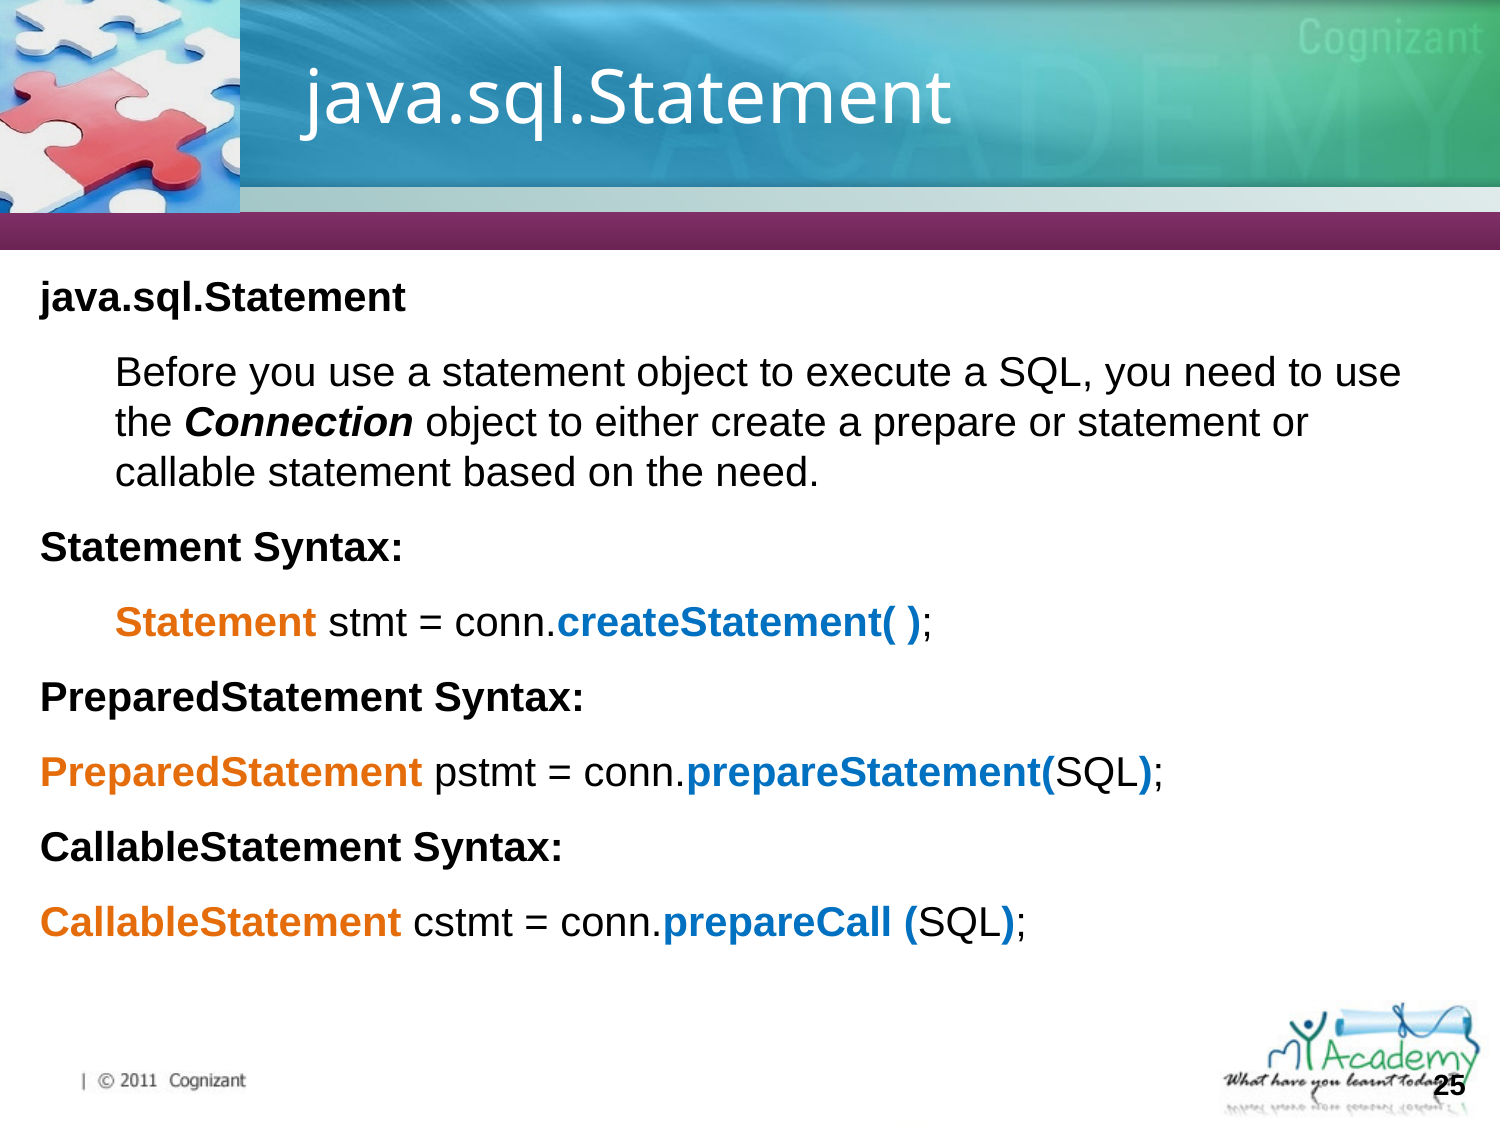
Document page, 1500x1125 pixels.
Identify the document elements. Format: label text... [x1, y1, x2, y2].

picture [0, 250, 1500, 1125]
picture [0, 0, 240, 213]
text_box java.sql.Statement Before you use a statement object to execute a SQL, you need to use the Connection object to either create a prepare or statement or callable statement based on the need. Statement Syntax: Statement stmt = conn.createStatement( ); PreparedStatement Syntax: PreparedStatement pstmt = conn.prepareStatement(SQL); CallableStatement Syntax: CallableStatement cstmt = conn.prepareCall (SQL); [24, 262, 1475, 953]
title java.sql.Statement [225, 0, 1500, 188]
slide_number 25 [1418, 1059, 1492, 1112]
